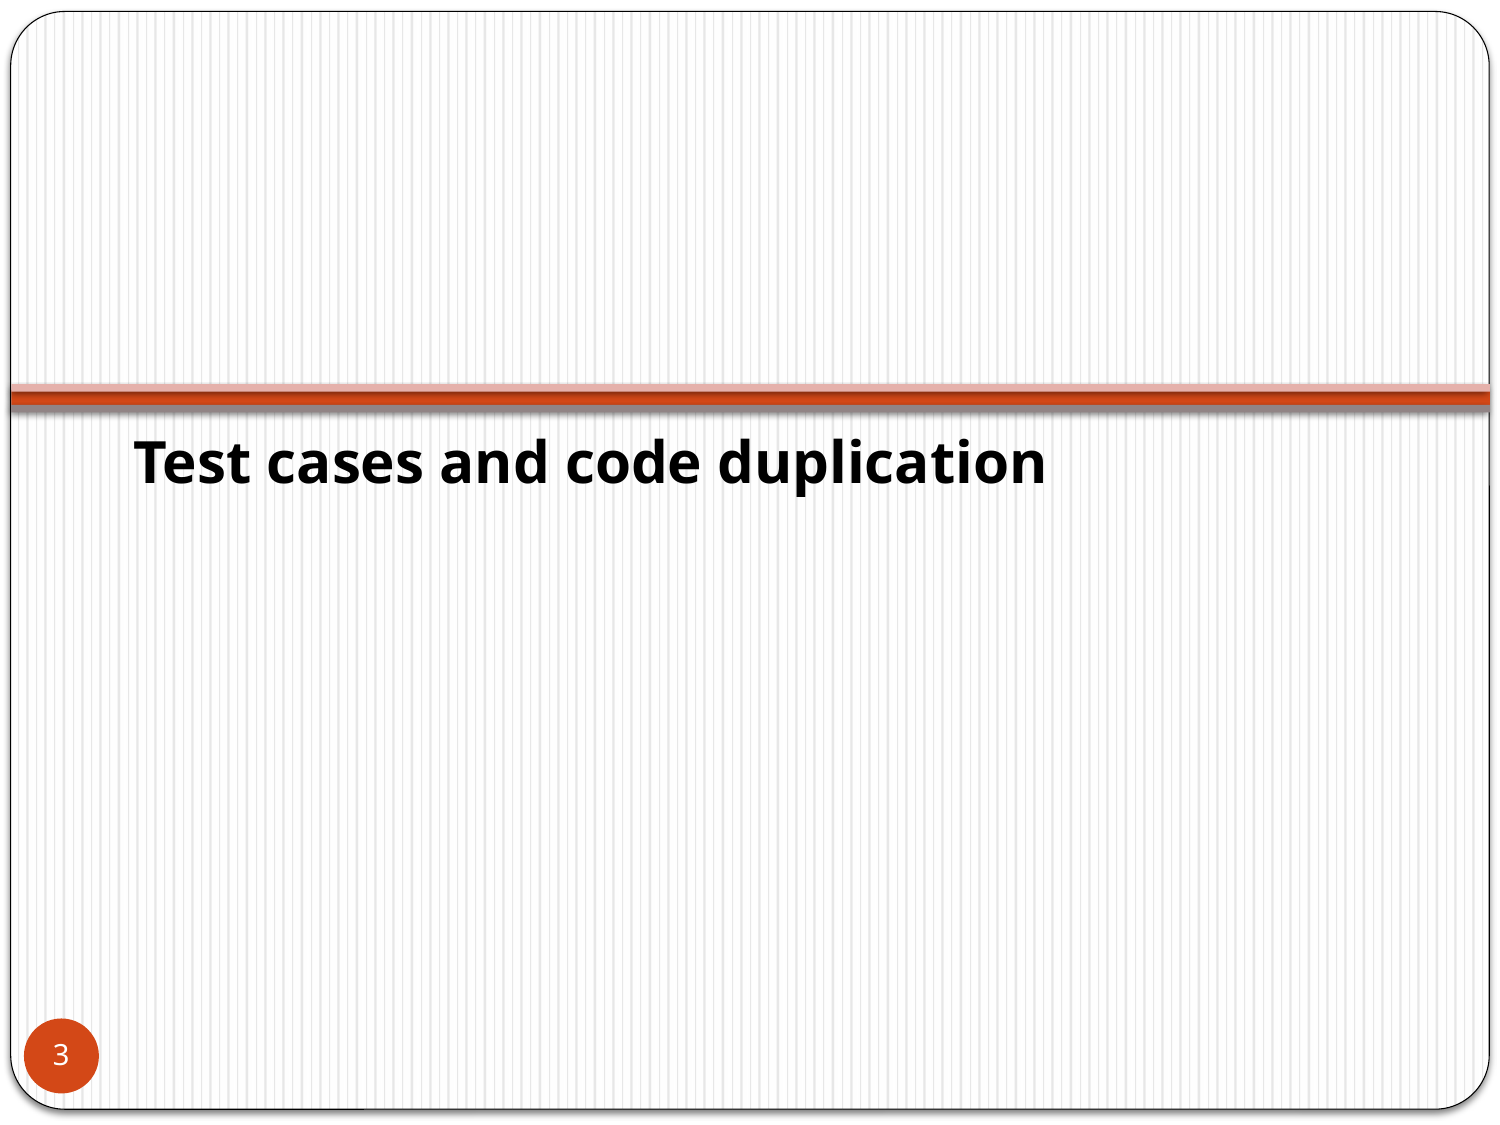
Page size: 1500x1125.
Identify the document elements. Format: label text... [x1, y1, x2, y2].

list Test cases and code duplication [118, 417, 1394, 638]
slide_number 3 [23, 1018, 99, 1094]
